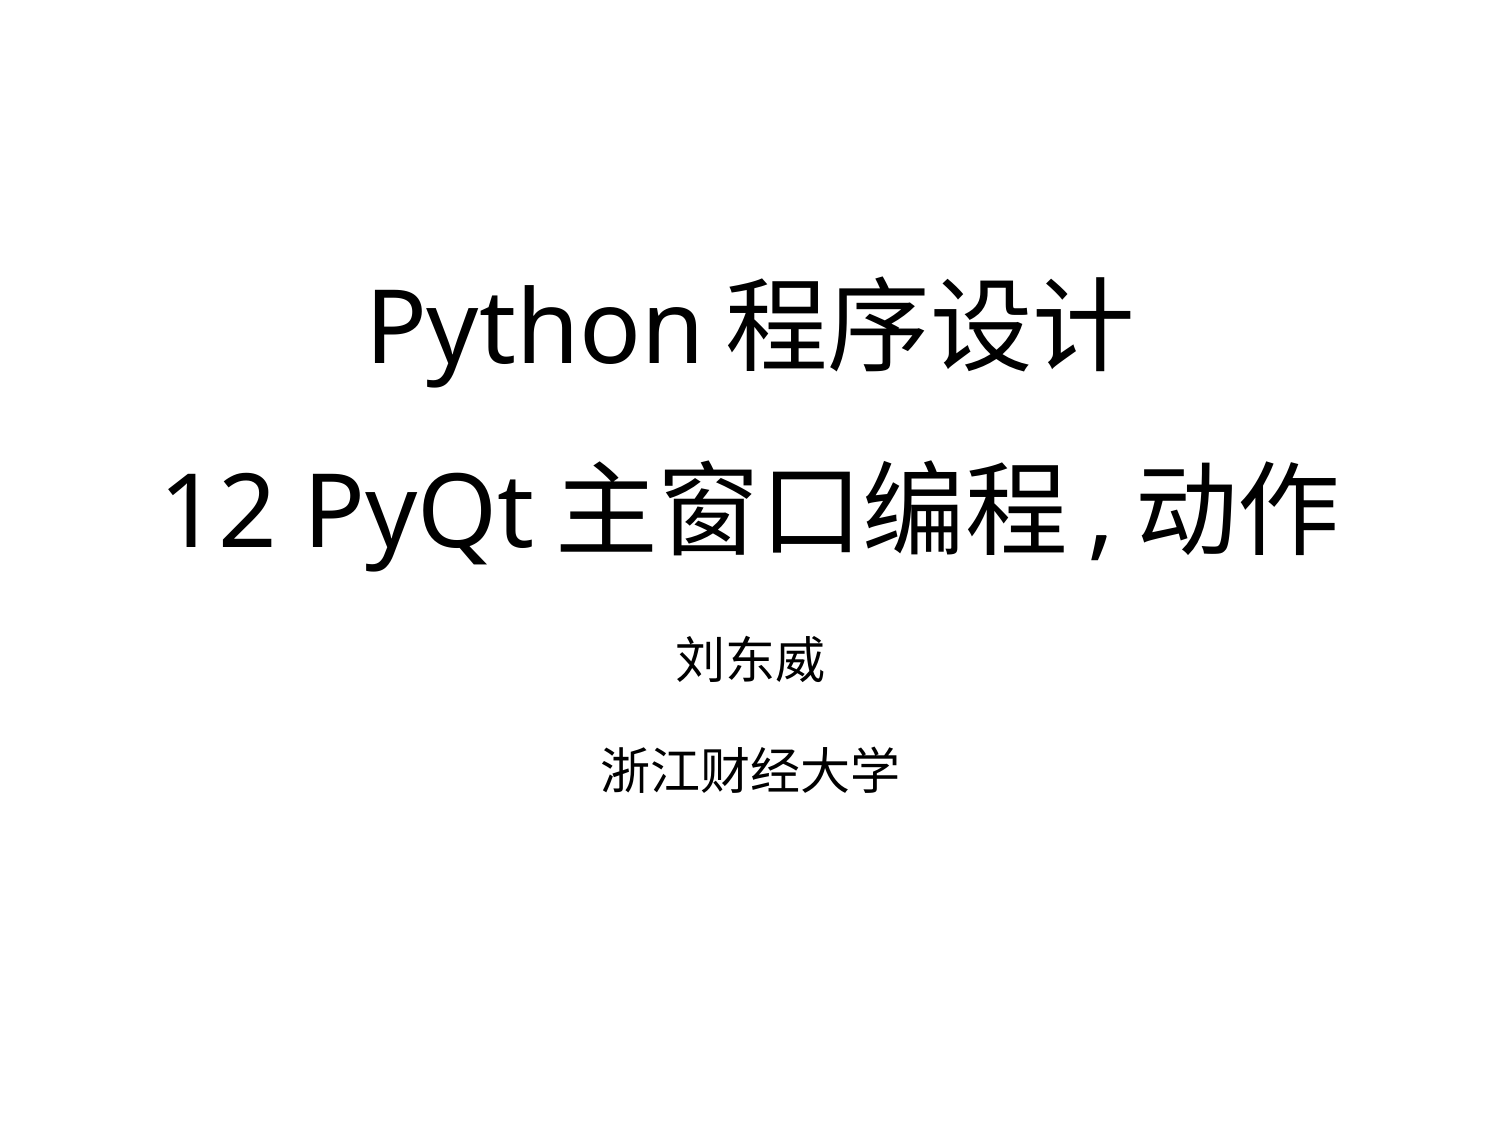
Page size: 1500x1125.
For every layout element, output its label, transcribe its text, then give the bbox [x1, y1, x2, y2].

subtitle 刘东威 浙江财经大学 [187, 590, 1313, 863]
title Python程序设计 12 PyQt主窗口编程,动作 [112, 184, 1388, 576]
